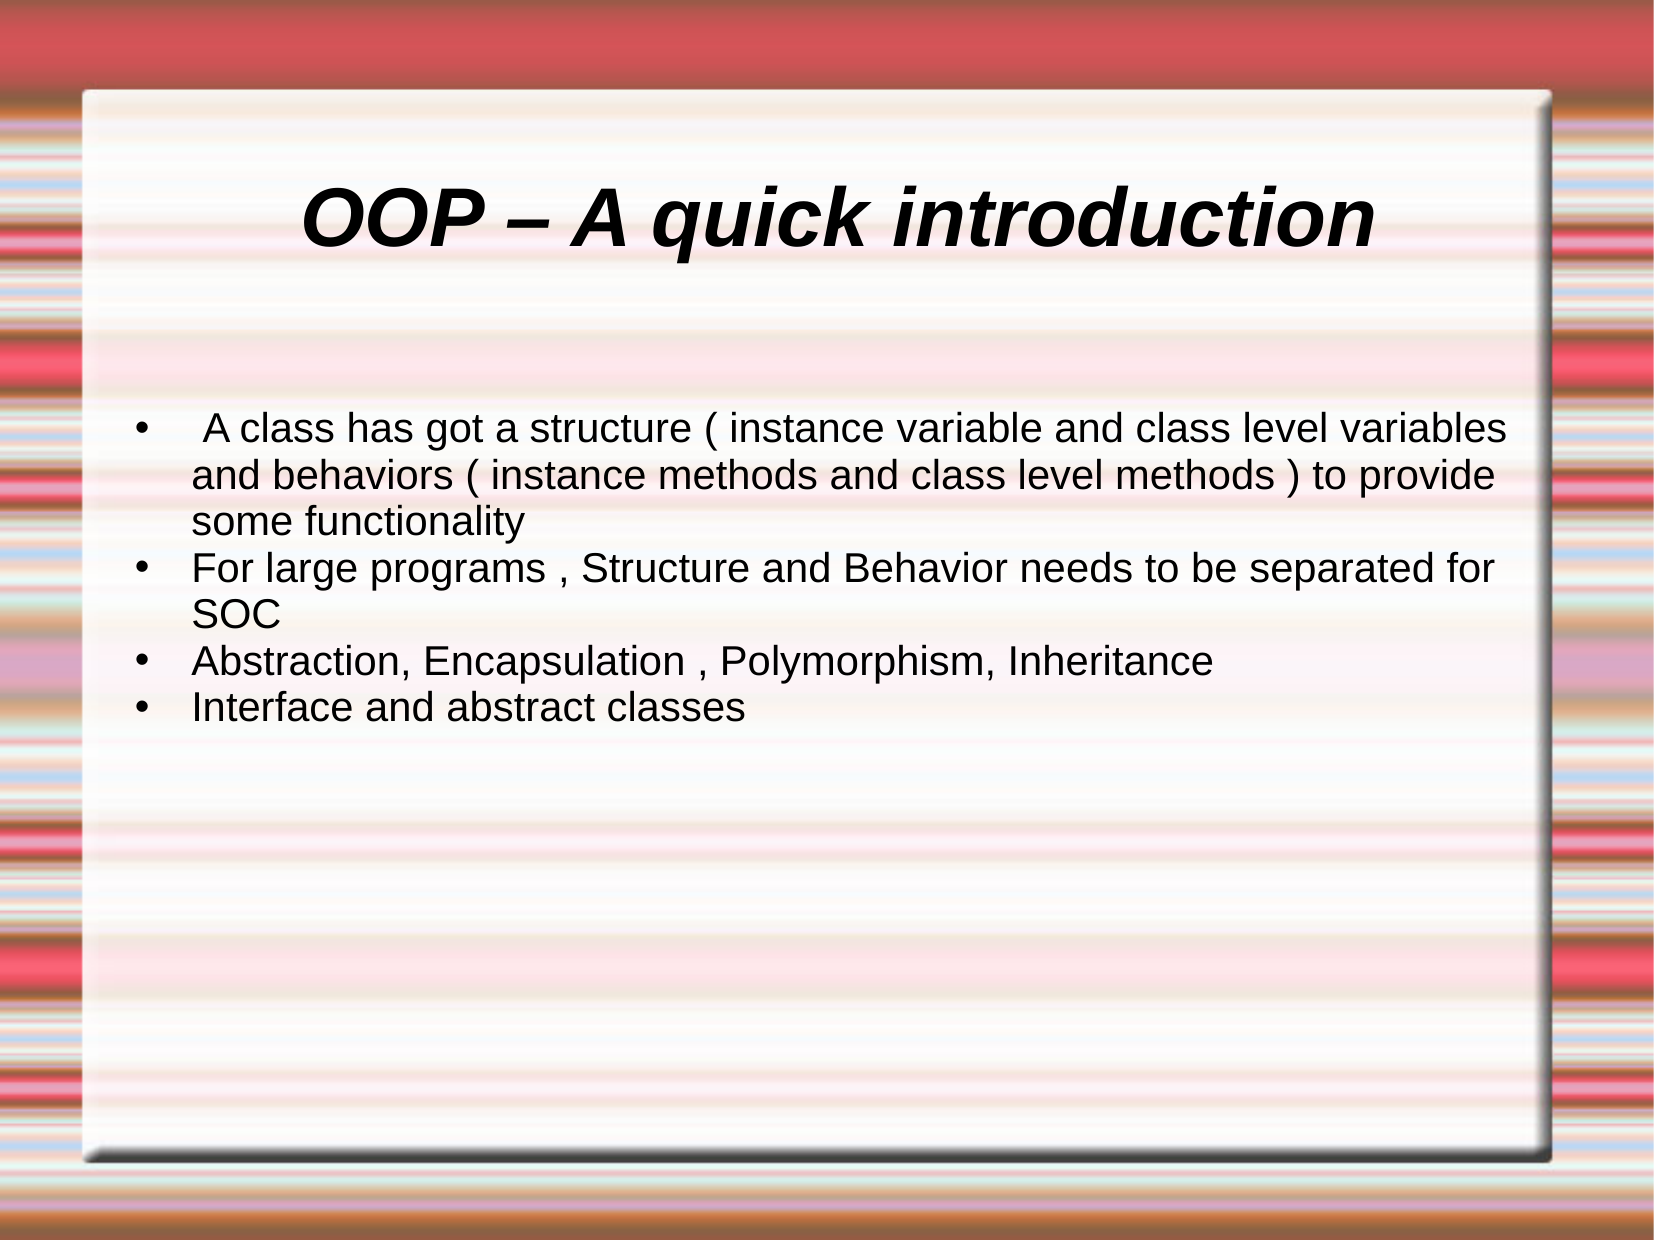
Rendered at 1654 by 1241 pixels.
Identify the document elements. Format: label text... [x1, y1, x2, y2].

list A class has got a structure ( instance variable and class level variables and behaviors ( instance methods and class level methods ) to provide some functionality For large programs , Structure and Behavior needs to be separated for SOC Abstraction, Encapsulation , Polymorphism, Inheritance Interface and abstract classes [134, 350, 1516, 1132]
picture [0, 0, 1654, 1240]
title OOP – A quick introduction [121, 114, 1534, 322]
